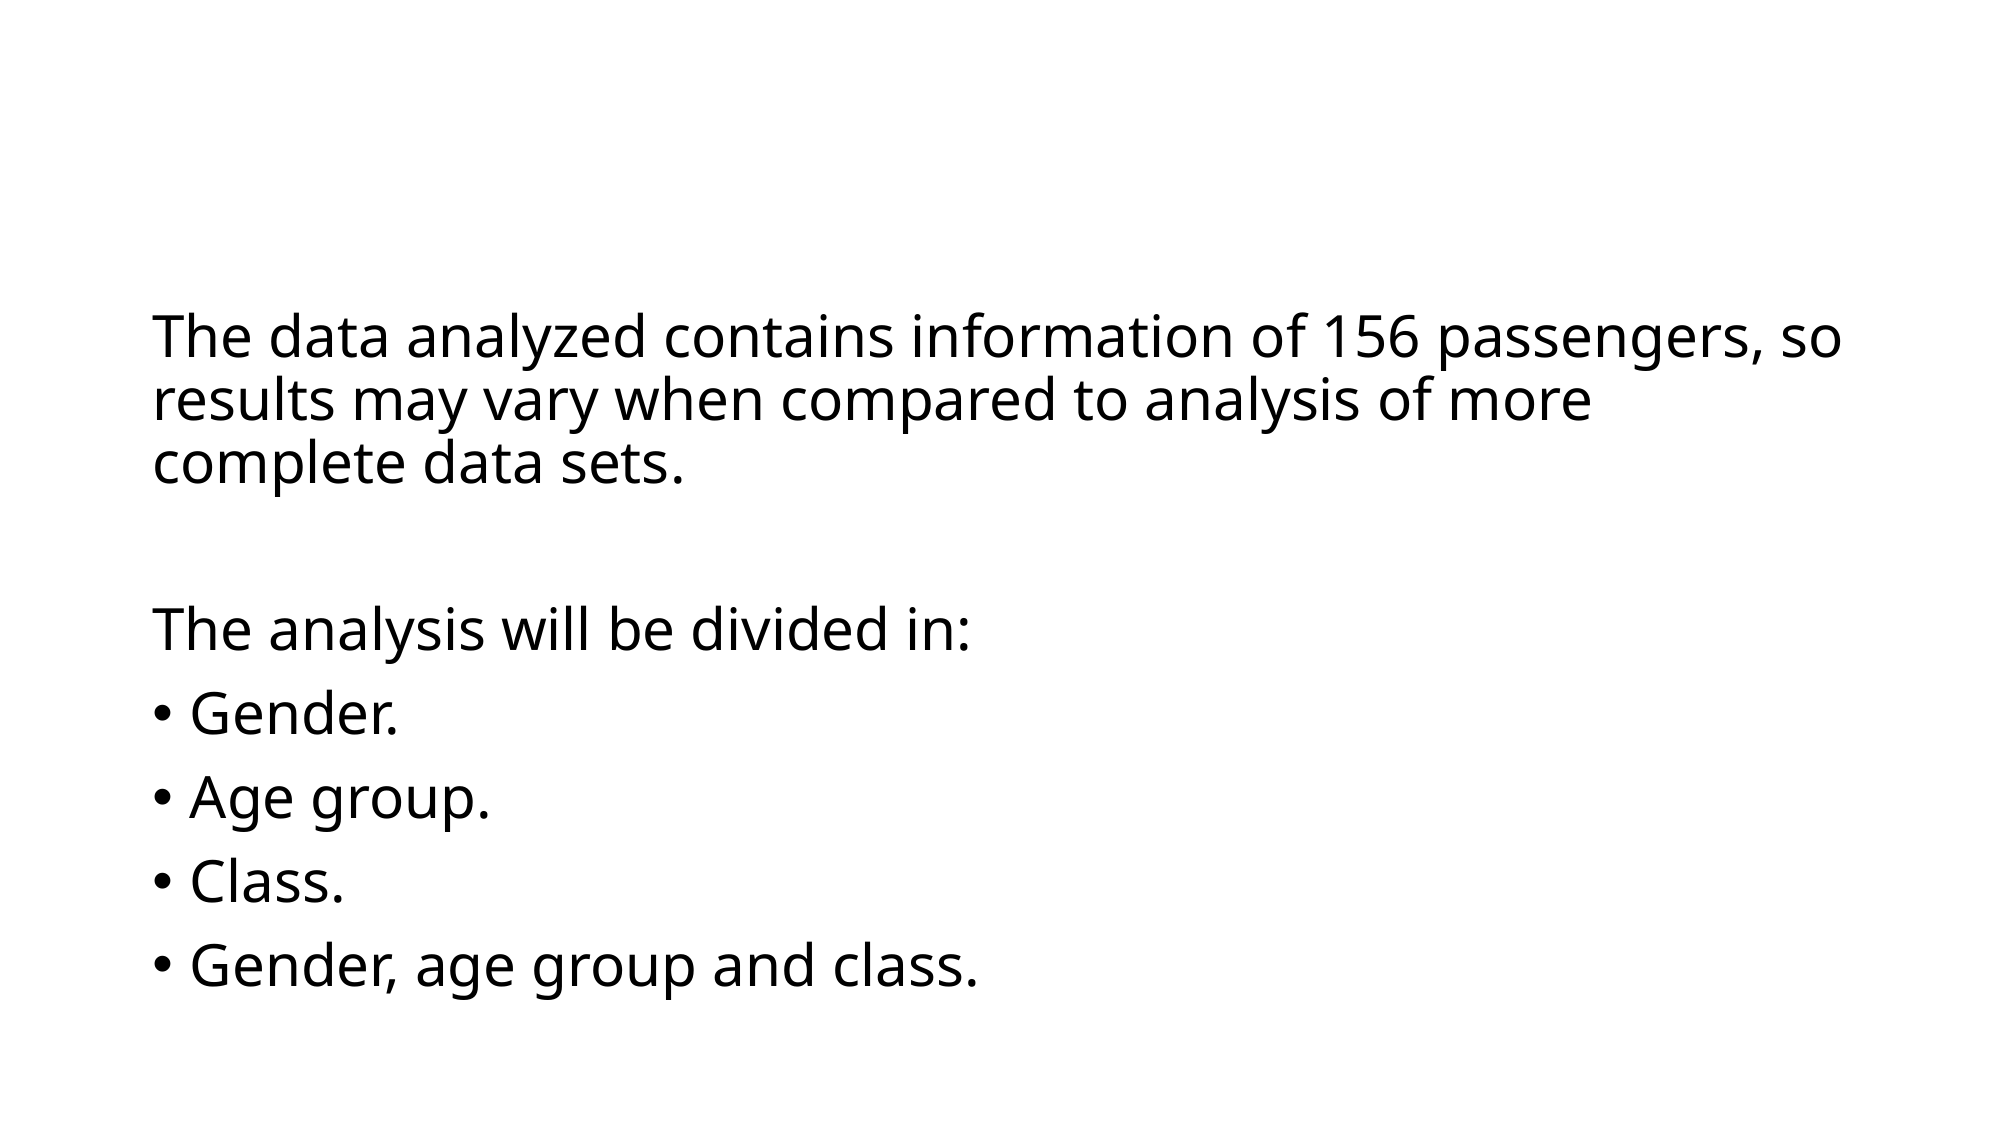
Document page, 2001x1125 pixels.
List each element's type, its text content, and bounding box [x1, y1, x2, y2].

list The data analyzed contains information of 156 passengers, so results may vary when compared to analysis of more complete data sets. The analysis will be divided in: Gender. Age group. Class. Gender, age group and class. [137, 299, 1863, 1014]
